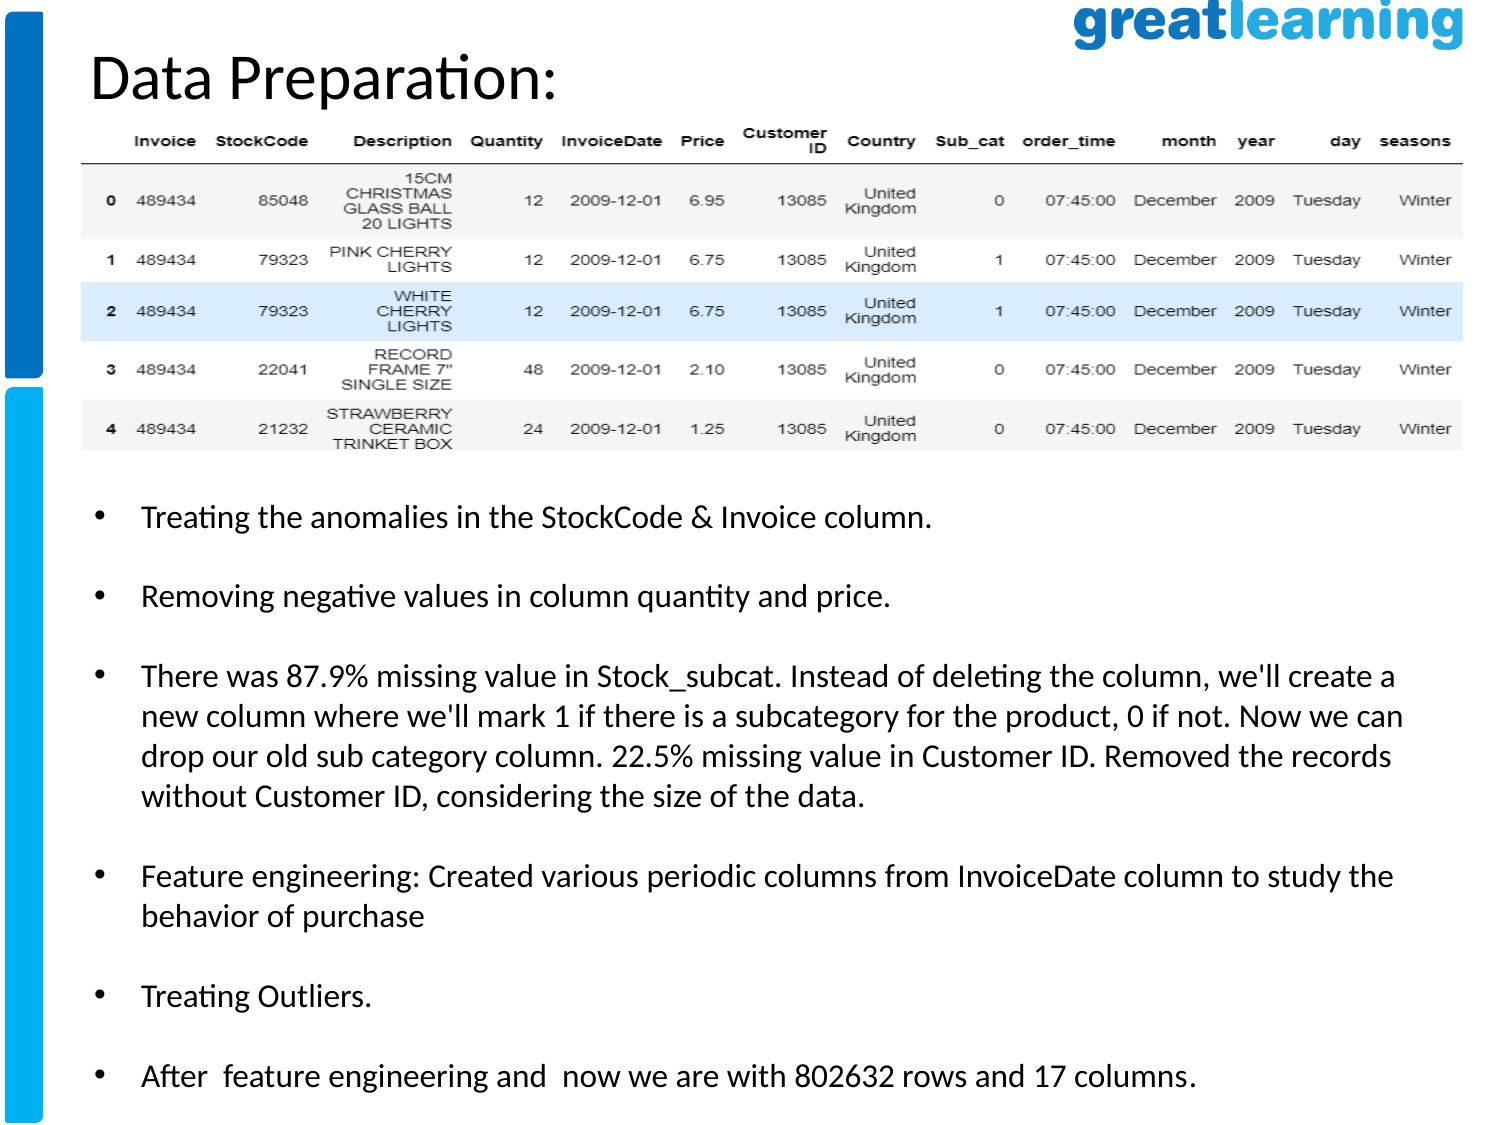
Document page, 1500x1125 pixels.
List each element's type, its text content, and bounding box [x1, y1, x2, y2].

picture [80, 123, 1463, 451]
picture [1074, 0, 1463, 50]
text_box Treating the anomalies in the StockCode & Invoice column. Removing negative values in column quantity and price. There was 87.9% missing value in Stock_subcat. Instead of deleting the column, we'll create a new column where we'll mark 1 if there is a subcategory for the product, 0 if not. Now we can drop our old sub category column. 22.5% missing value in Customer ID. Removed the records without Customer ID, considering the size of the data. Feature engineering: Created various periodic columns from InvoiceDate column to study the behavior of purchase Treating Outliers. After feature engineering and now we are with 802632 rows and 17 columns. [79, 487, 1461, 1101]
title Data Preparation: [75, 25, 875, 121]
